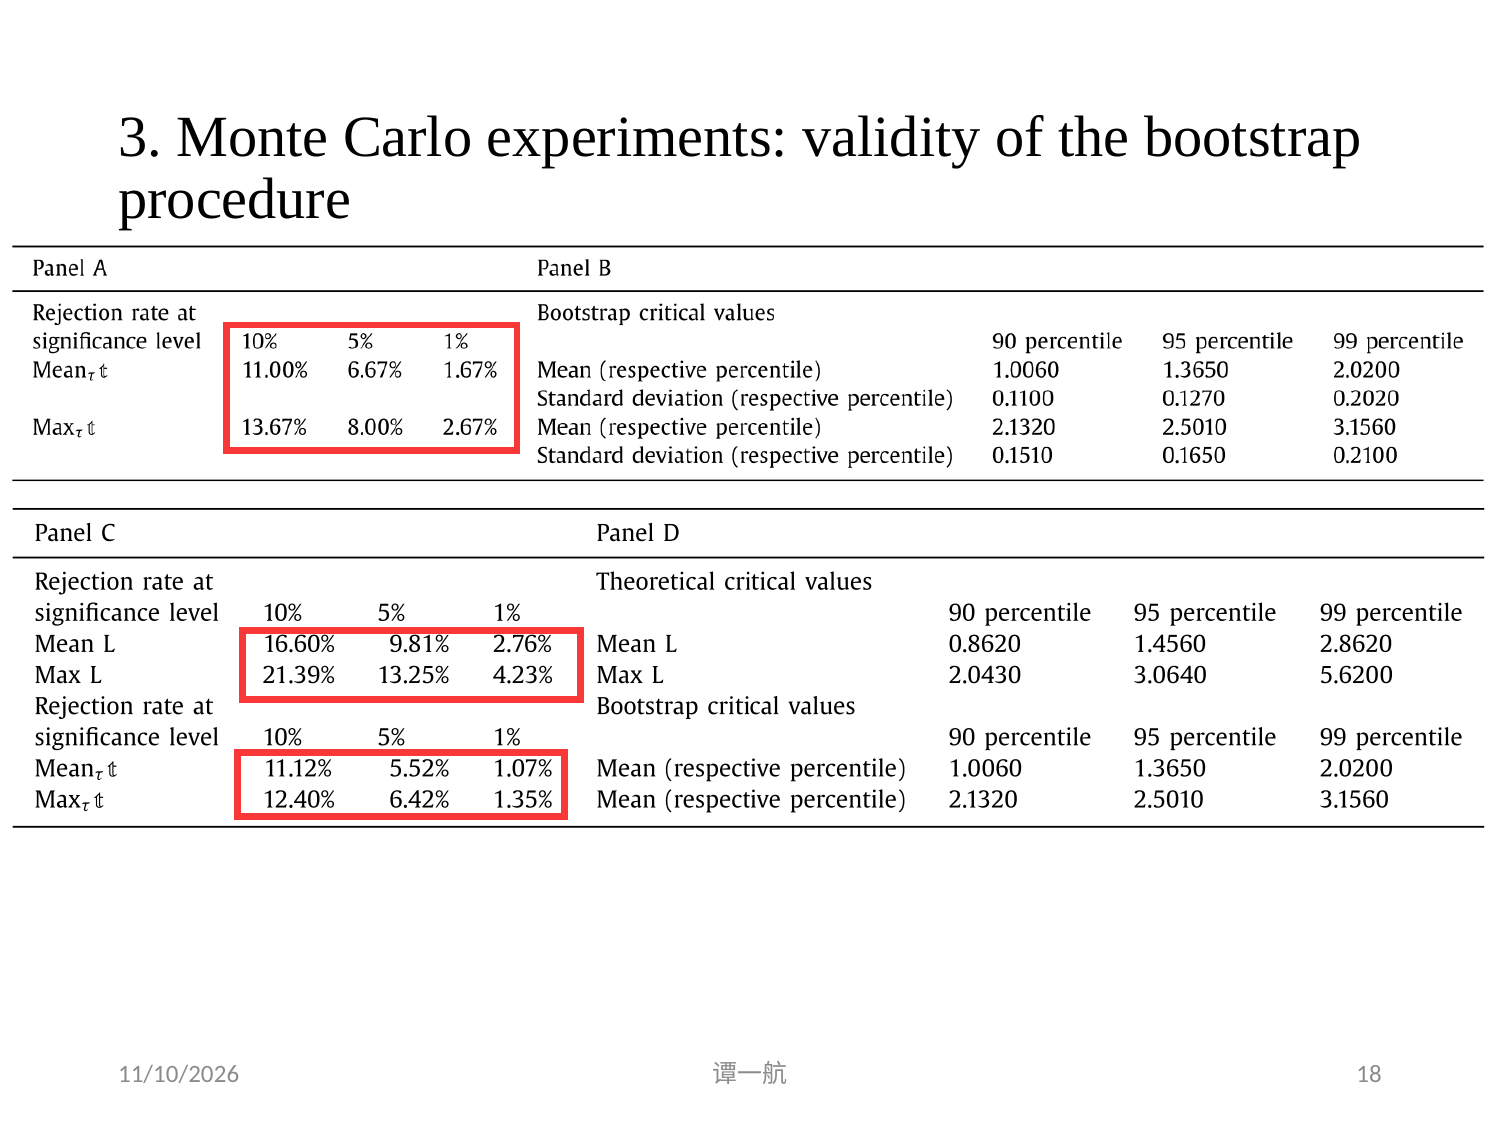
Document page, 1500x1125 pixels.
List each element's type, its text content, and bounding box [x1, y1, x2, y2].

slide_number 18 [1059, 1042, 1397, 1103]
footer 谭一航 [496, 1042, 1004, 1103]
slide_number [103, 1042, 441, 1103]
title 3. Monte Carlo experiments: validity of the bootstrap procedure [103, 59, 1397, 237]
picture [6, 237, 1487, 491]
picture [0, 499, 1499, 844]
